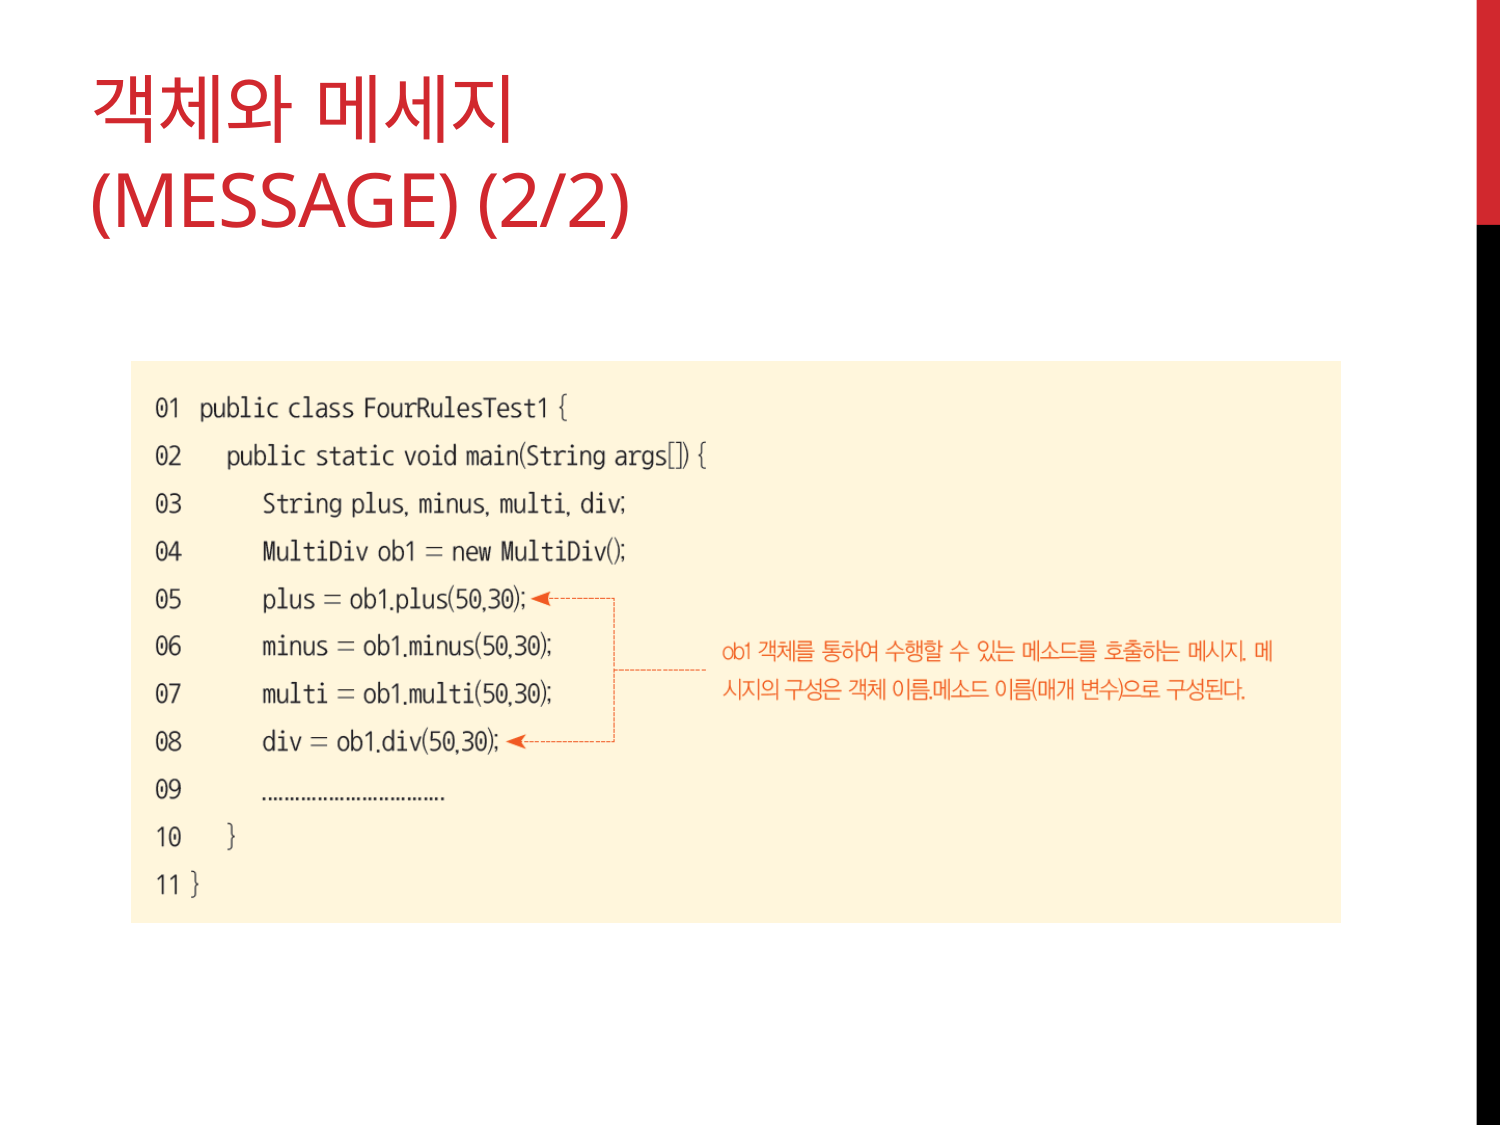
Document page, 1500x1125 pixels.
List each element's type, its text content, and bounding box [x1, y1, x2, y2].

title 객체와 메세지 (message) (2/2) [75, 25, 1471, 250]
picture [130, 361, 1342, 924]
